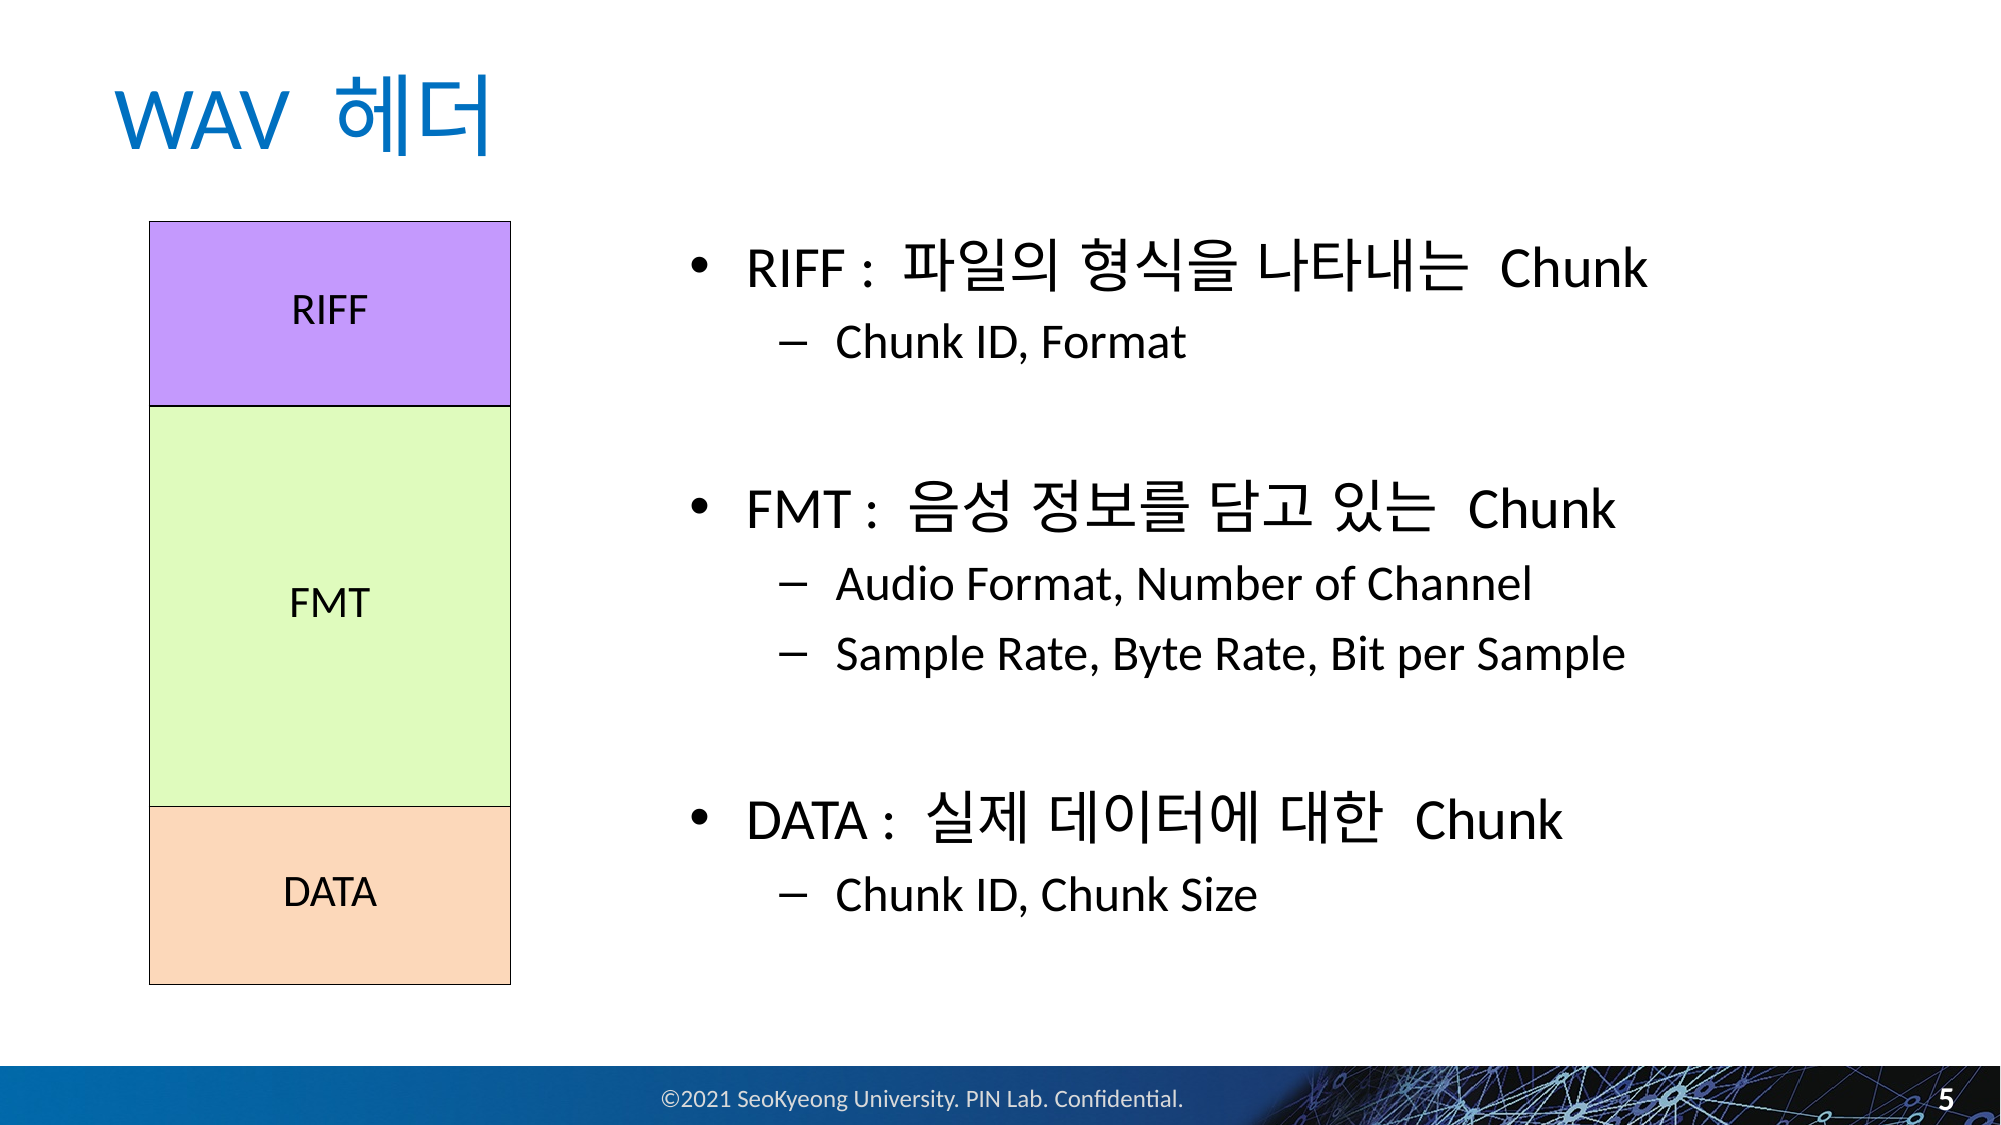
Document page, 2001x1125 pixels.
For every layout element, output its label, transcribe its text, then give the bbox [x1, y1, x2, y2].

table_cell DATA [150, 807, 510, 984]
table_header RIFF [150, 222, 510, 405]
picture [0, 1066, 2001, 1125]
title WAV 헤더 [99, 45, 1745, 200]
table_cell FMT [150, 407, 510, 806]
slide_number 5 [1519, 1067, 1970, 1125]
list RIFF : 파일의 형식을 나타내는 Chunk Chunk ID, Format FMT : 음성 정보를 담고 있는 Chunk Audio Format, Number of Channel Sample Rate, Byte Rate, Bit per Sample DATA : 실제 데이터에 대한 Chunk Chunk ID, Chunk Size [674, 221, 1906, 1037]
